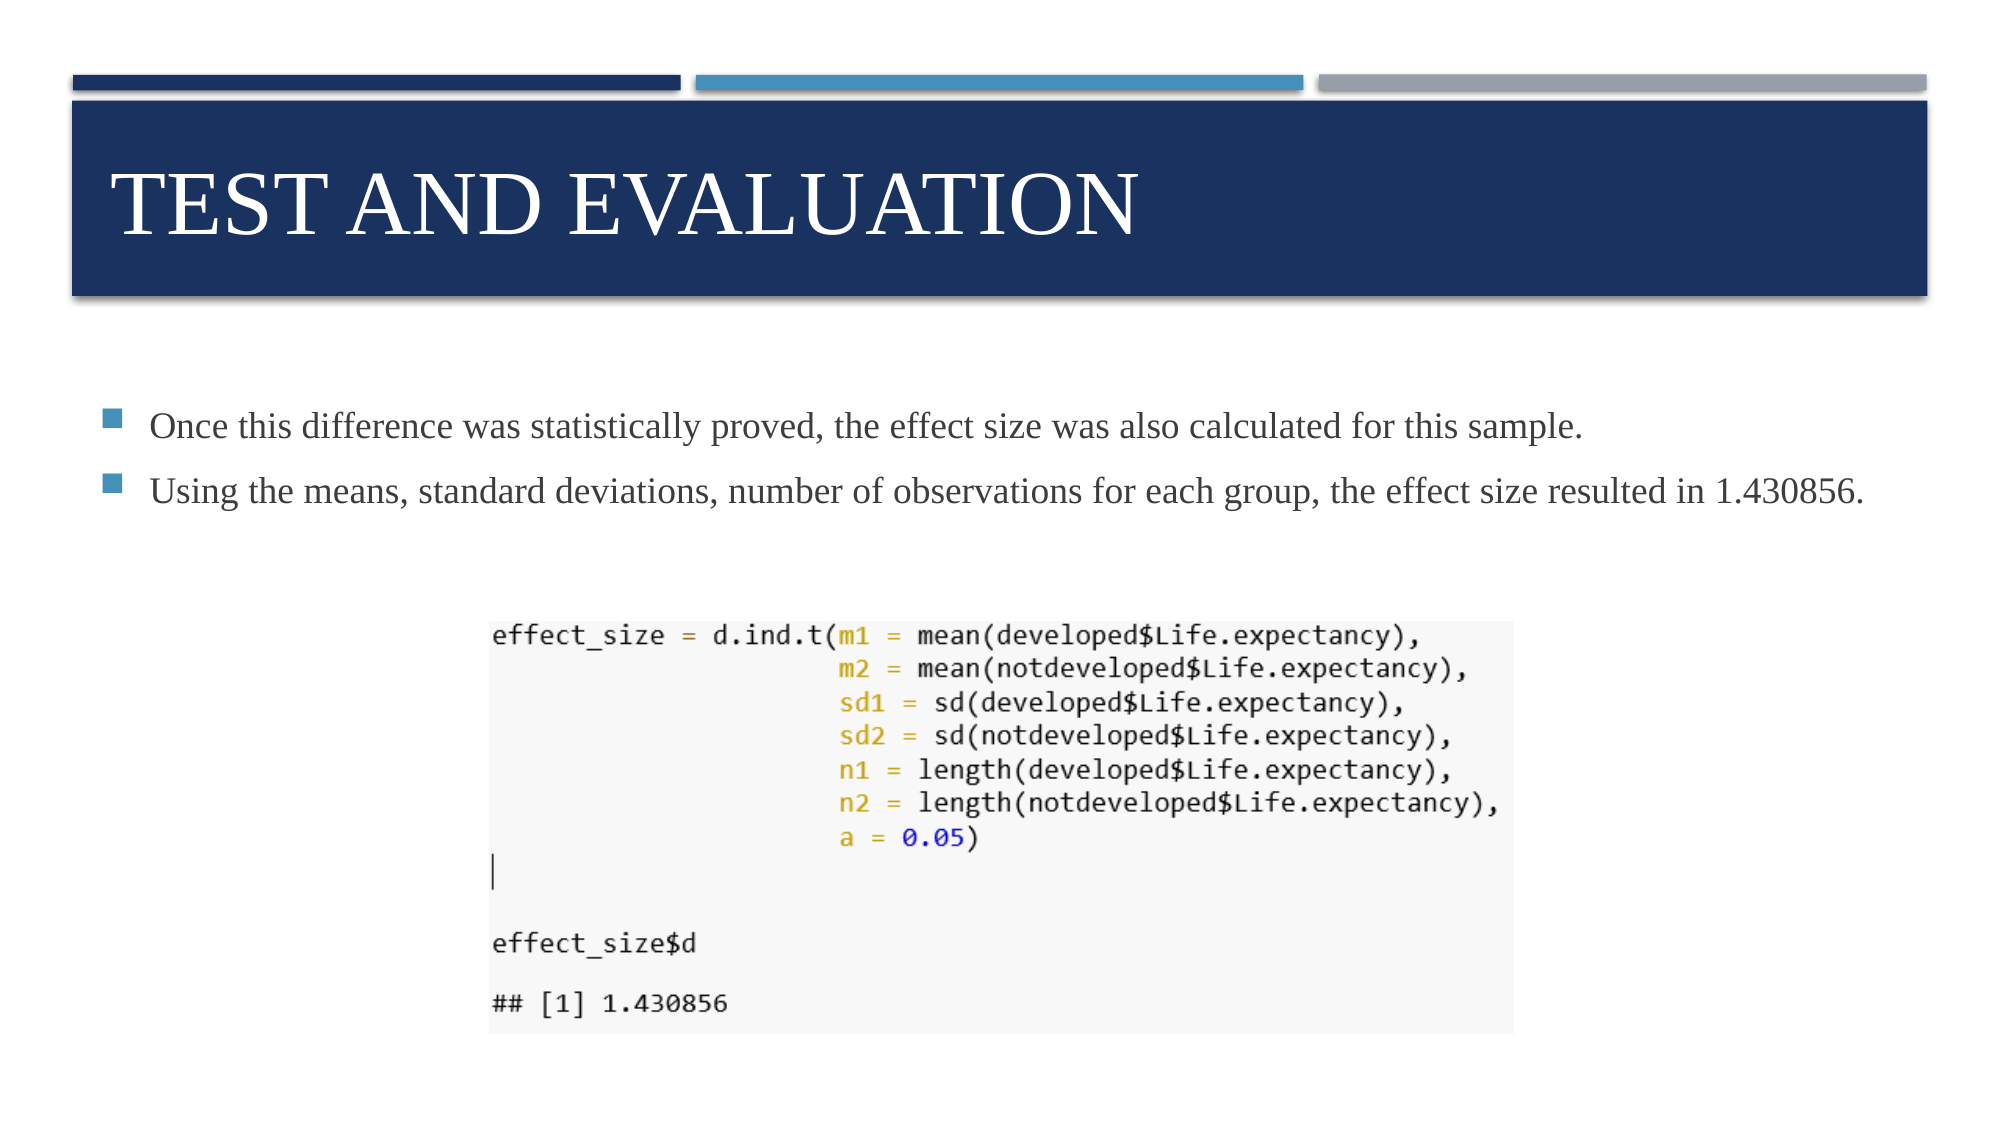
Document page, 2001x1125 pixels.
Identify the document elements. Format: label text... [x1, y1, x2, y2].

title TEST AND EVALUATION [95, 189, 1746, 370]
text_box Once this difference was statistically proved, the effect size was also calculated for this sample. Using the means, standard deviations, number of observations for each group, the effect size resulted in 1.430856. [84, 442, 1916, 683]
picture [486, 620, 1514, 1035]
